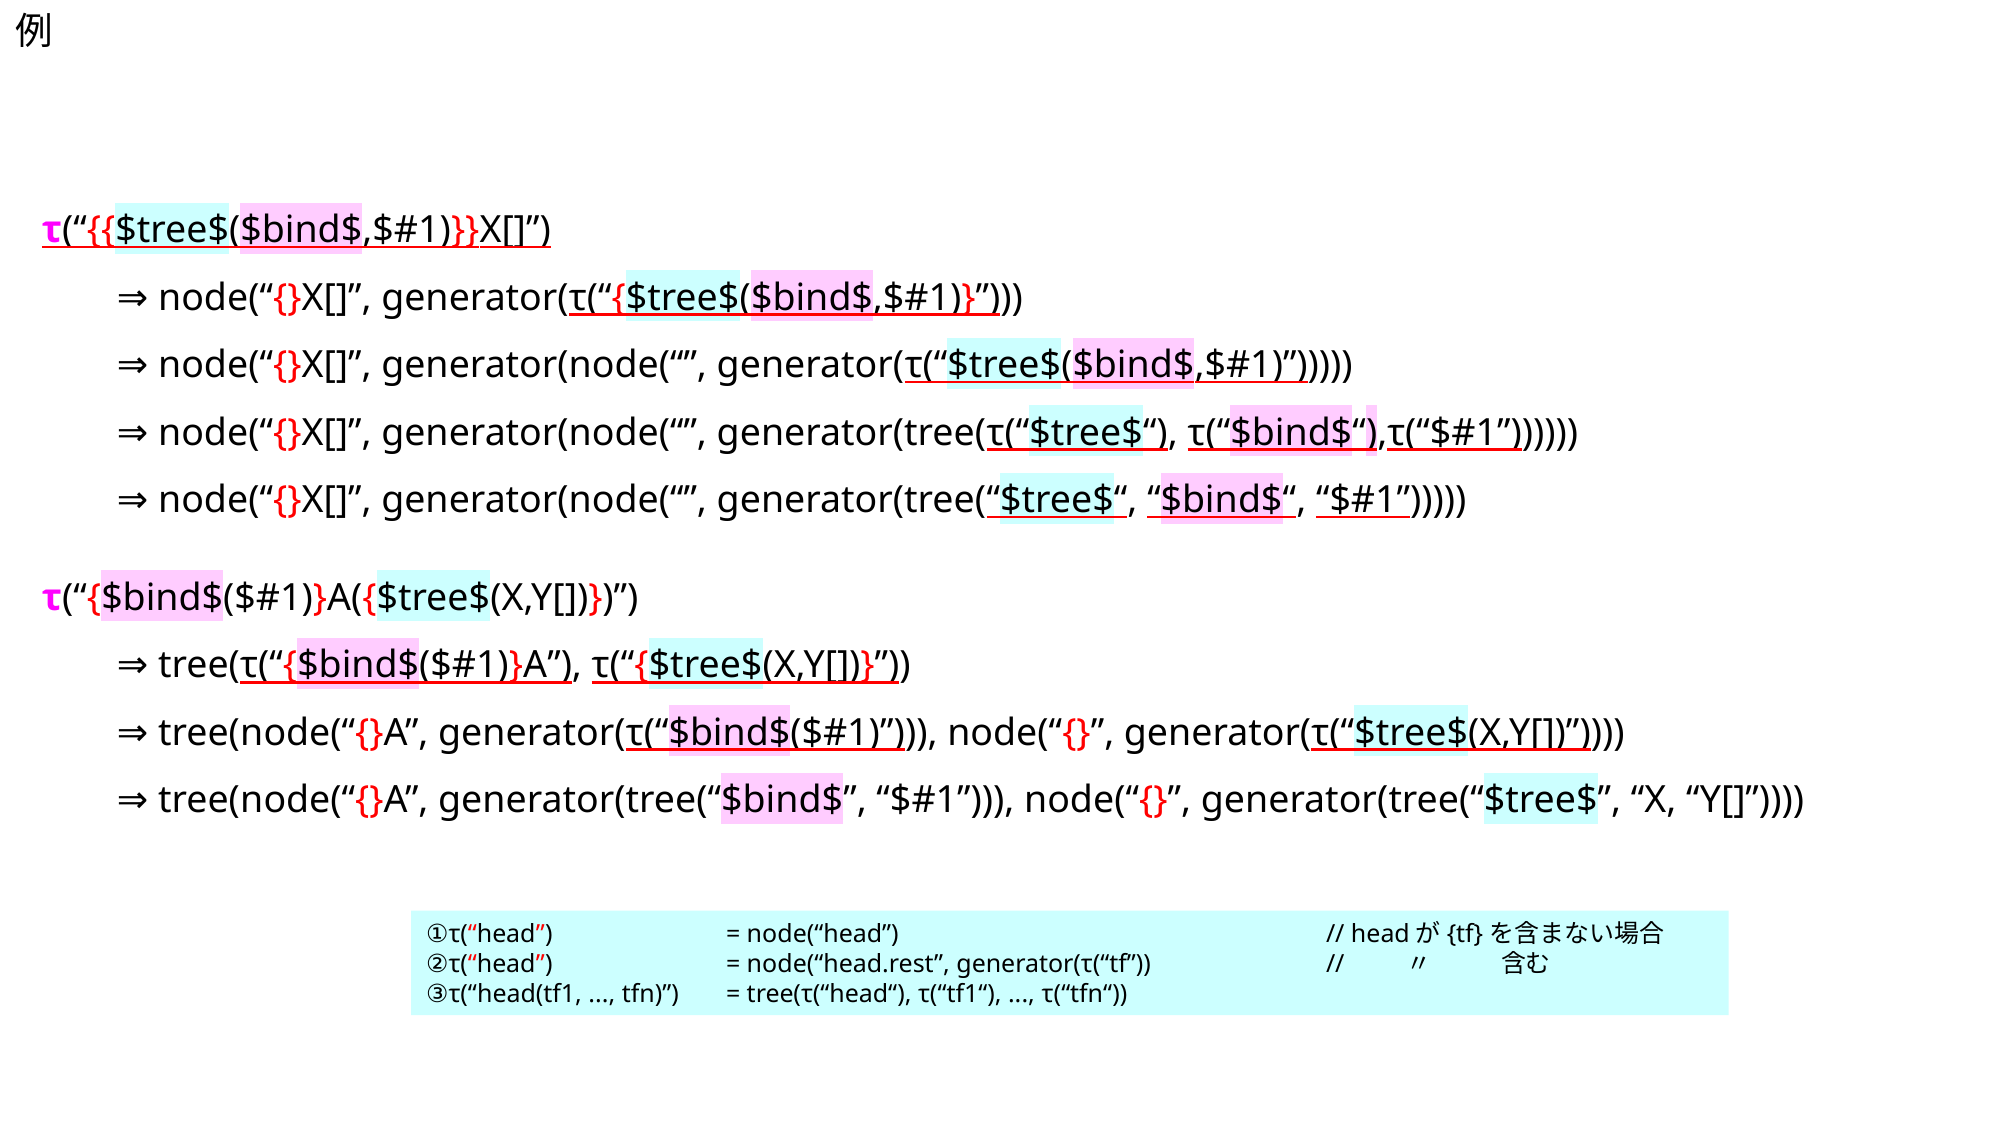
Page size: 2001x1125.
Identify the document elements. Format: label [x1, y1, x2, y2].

text_box [27, 542, 1940, 896]
text_box [411, 910, 1729, 1016]
text_box [0, 0, 68, 60]
text_box [27, 175, 1921, 528]
